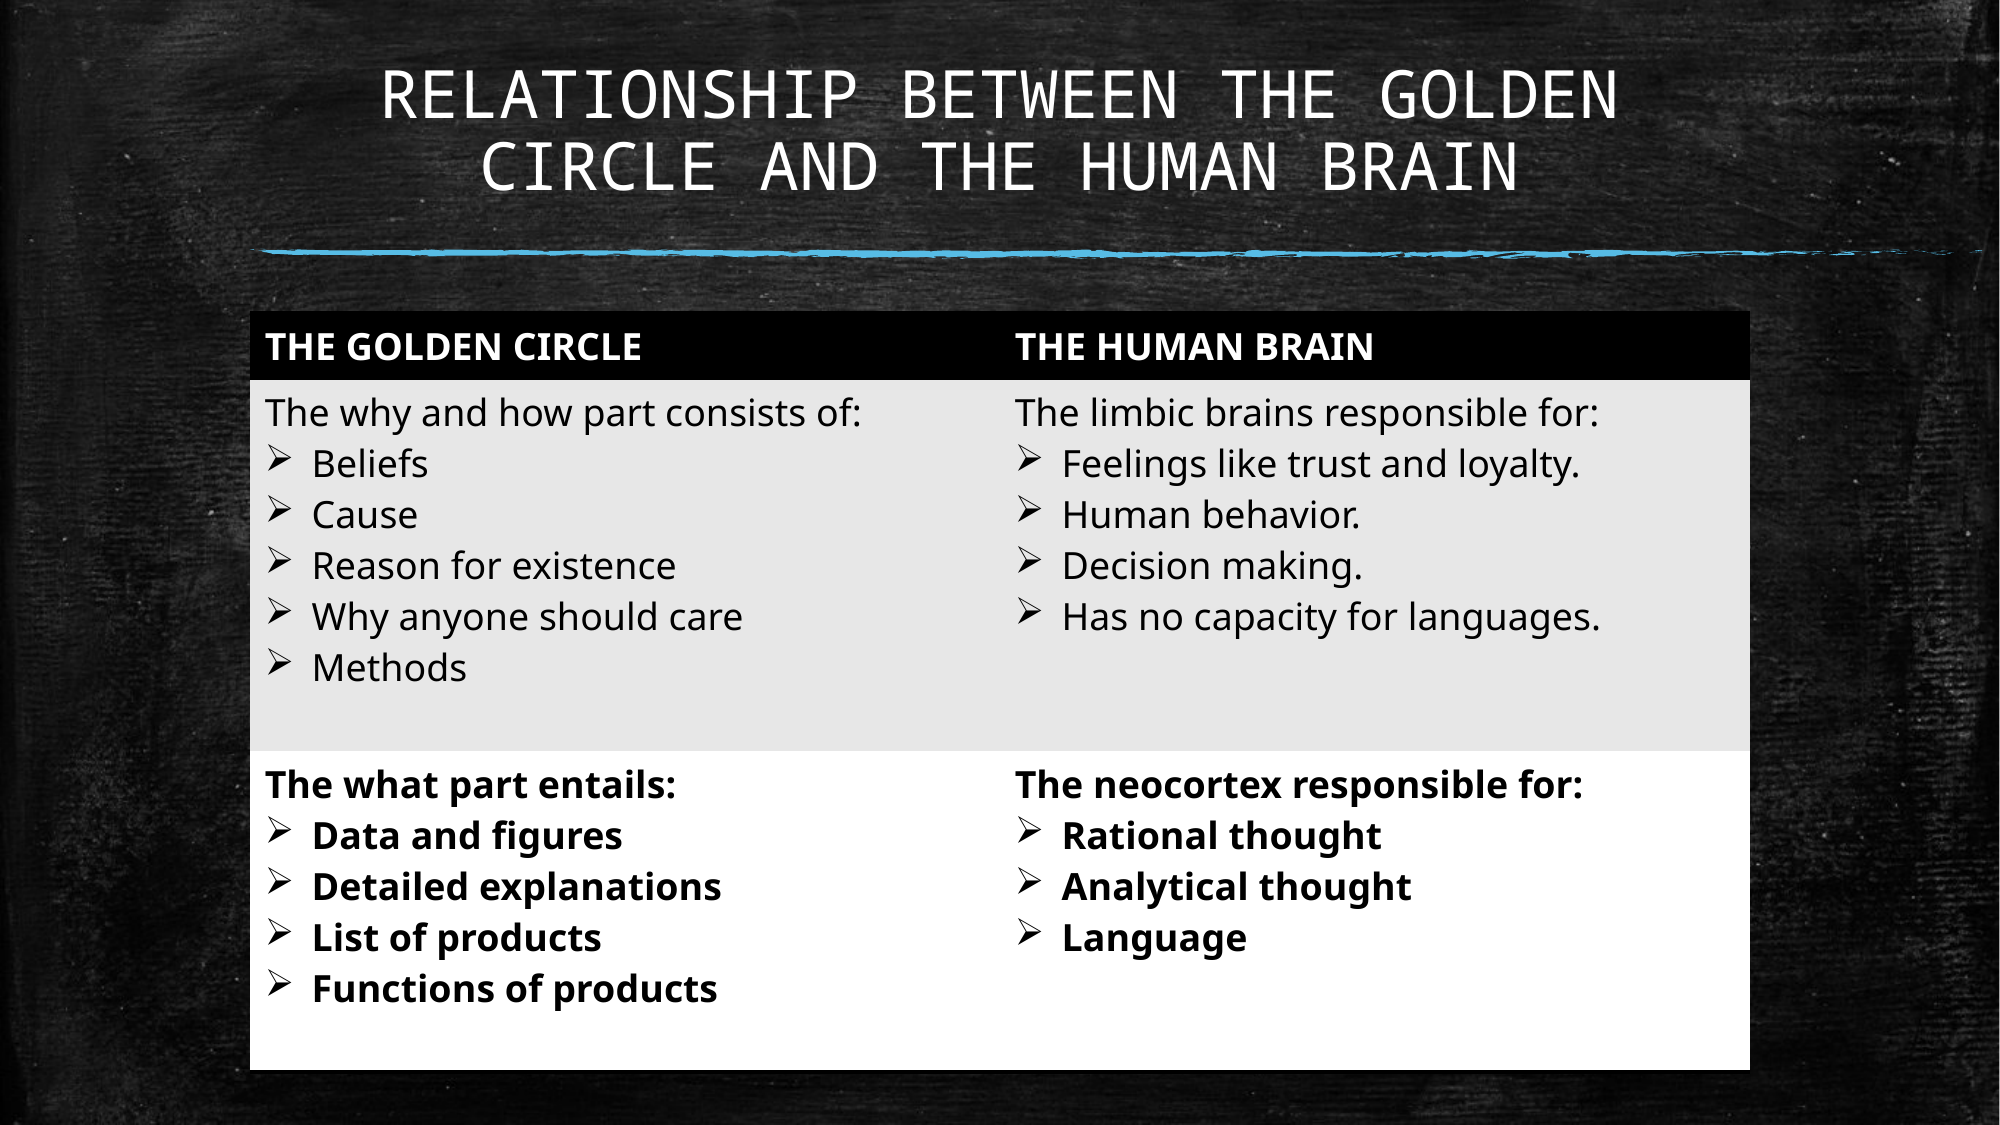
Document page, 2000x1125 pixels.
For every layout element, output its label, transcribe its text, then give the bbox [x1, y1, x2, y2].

table_cell The what part entails: Data and figures Detailed explanations List of products Functions of products [250, 751, 1000, 1070]
title RELATIONSHIP BETWEEN THE GOLDEN CIRCLE AND THE HUMAN BRAIN [249, 45, 1750, 213]
table_cell The limbic brains responsible for: Feelings like trust and loyalty. Human behavior. Decision making. Has no capacity for languages. [1000, 380, 1750, 751]
table_cell The neocortex responsible for: Rational thought Analytical thought Language [1000, 751, 1750, 1070]
table_cell The why and how part consists of: Beliefs Cause Reason for existence Why anyone should care Methods [250, 380, 1000, 751]
table_header THE GOLDEN CIRCLE [250, 314, 1000, 377]
table_header THE HUMAN BRAIN [1000, 314, 1750, 377]
